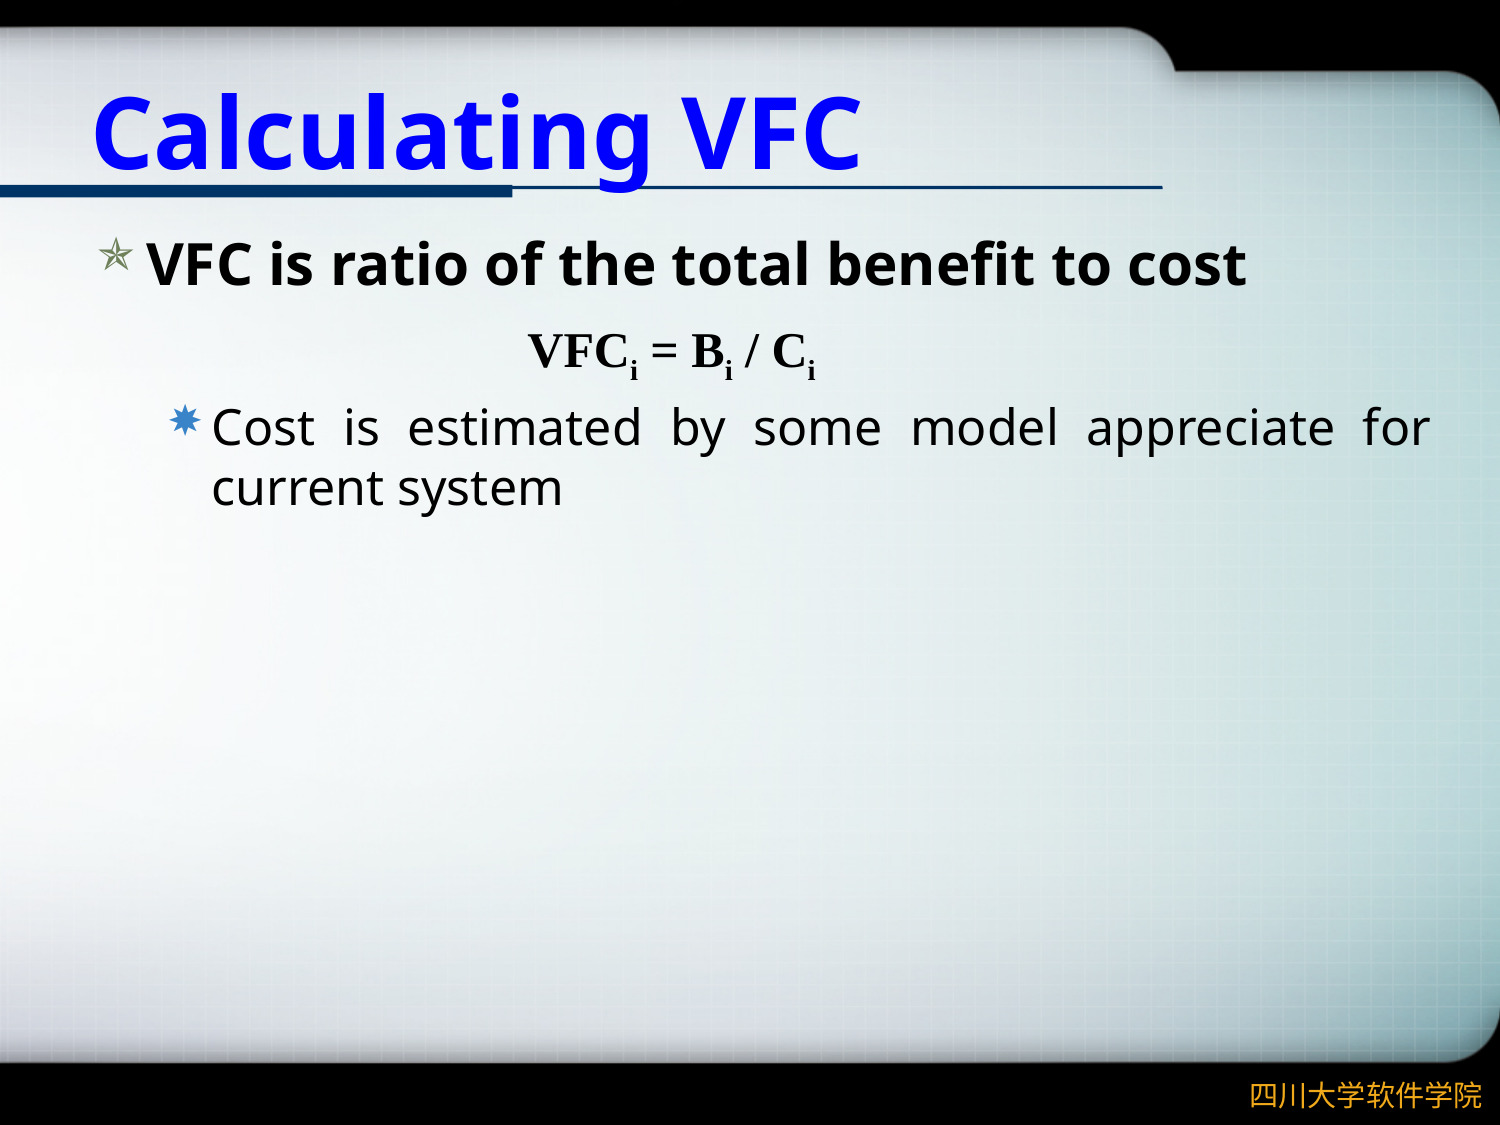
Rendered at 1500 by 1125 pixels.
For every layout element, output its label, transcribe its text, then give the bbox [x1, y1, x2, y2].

title Calculating VFC [75, 78, 1500, 180]
list VFC is ratio of the total benefit to cost VFCi = Bi / Ci Cost is estimated by some model appreciate for current system [75, 219, 1447, 1083]
picture [0, 0, 1500, 1125]
